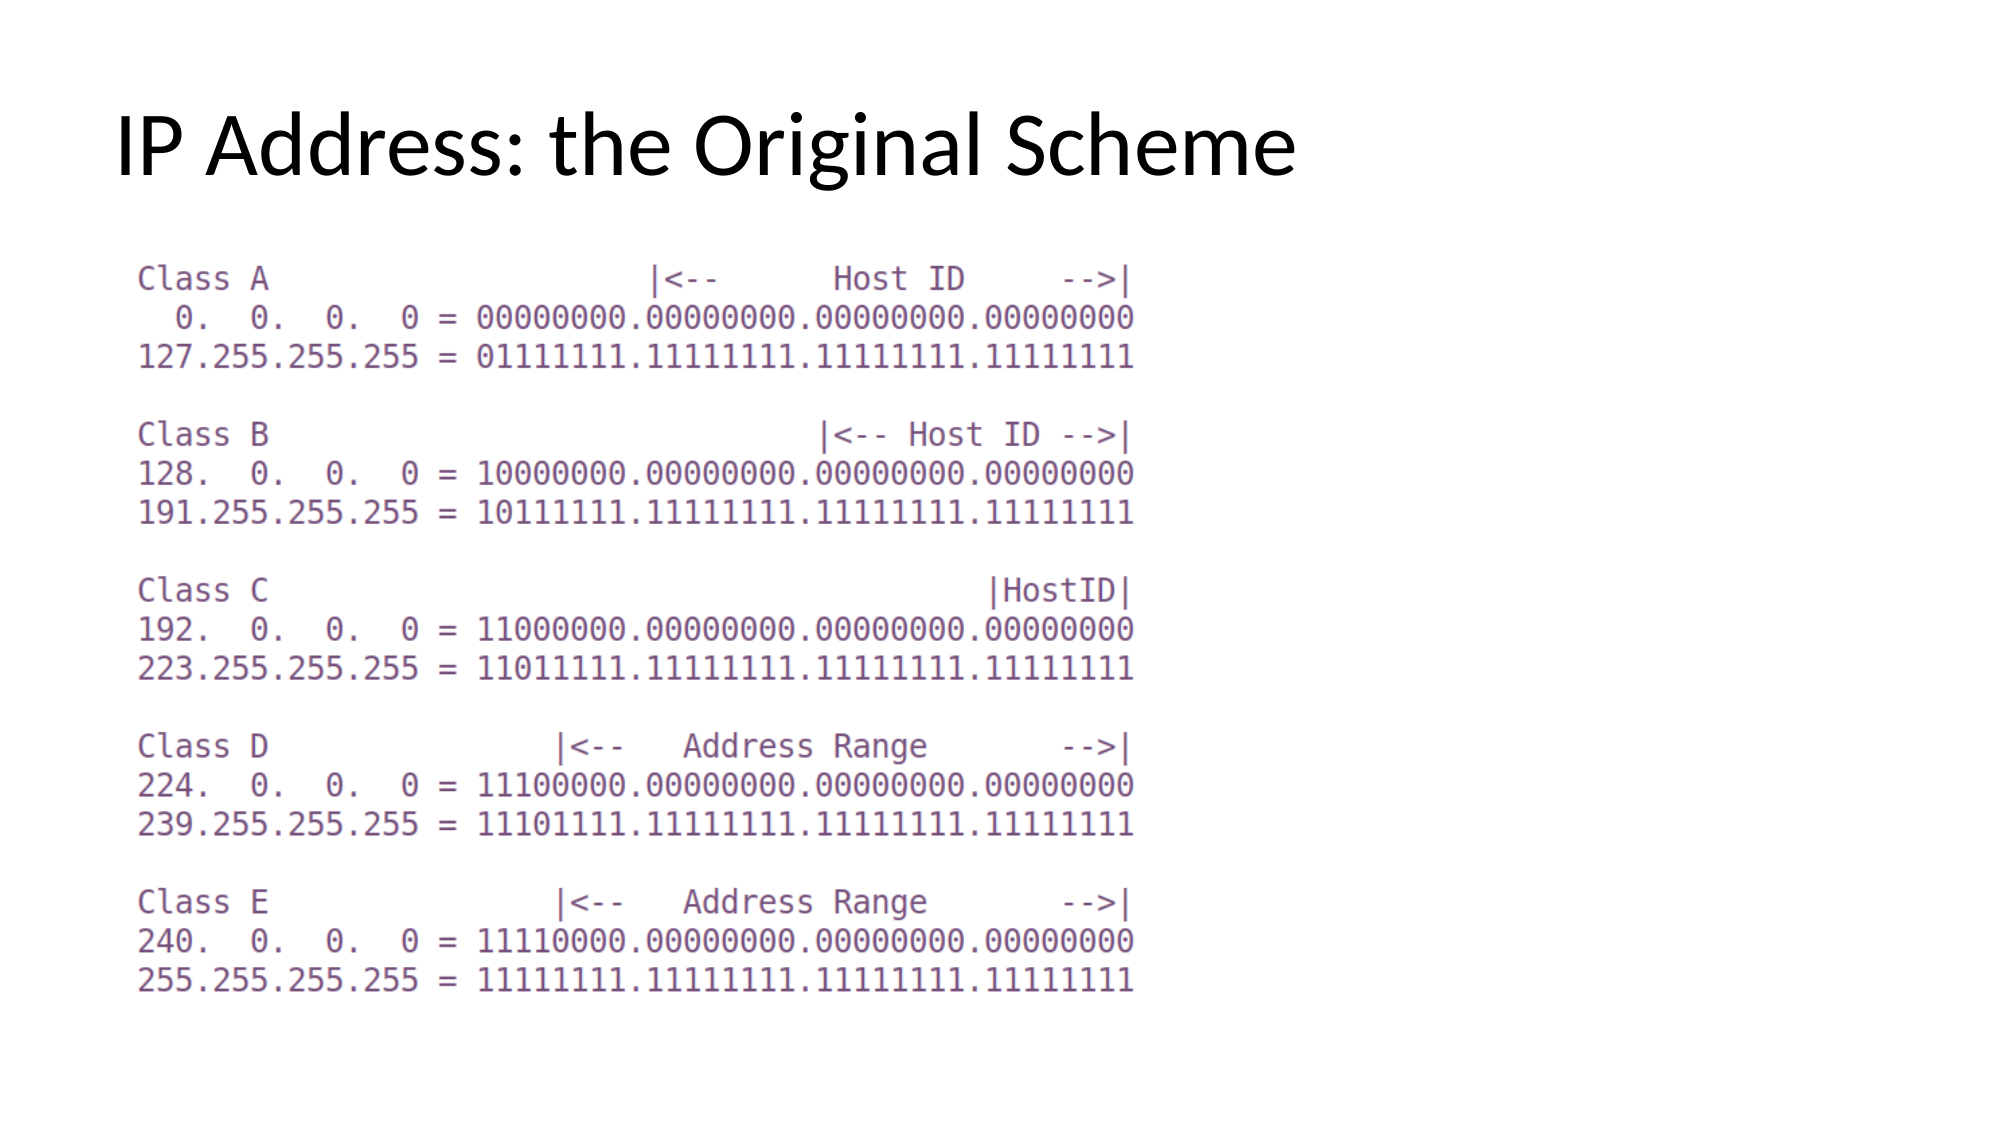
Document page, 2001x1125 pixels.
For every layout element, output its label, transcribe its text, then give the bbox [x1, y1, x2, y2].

title IP Address: the Original Scheme [99, 45, 1900, 233]
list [137, 262, 1144, 1006]
